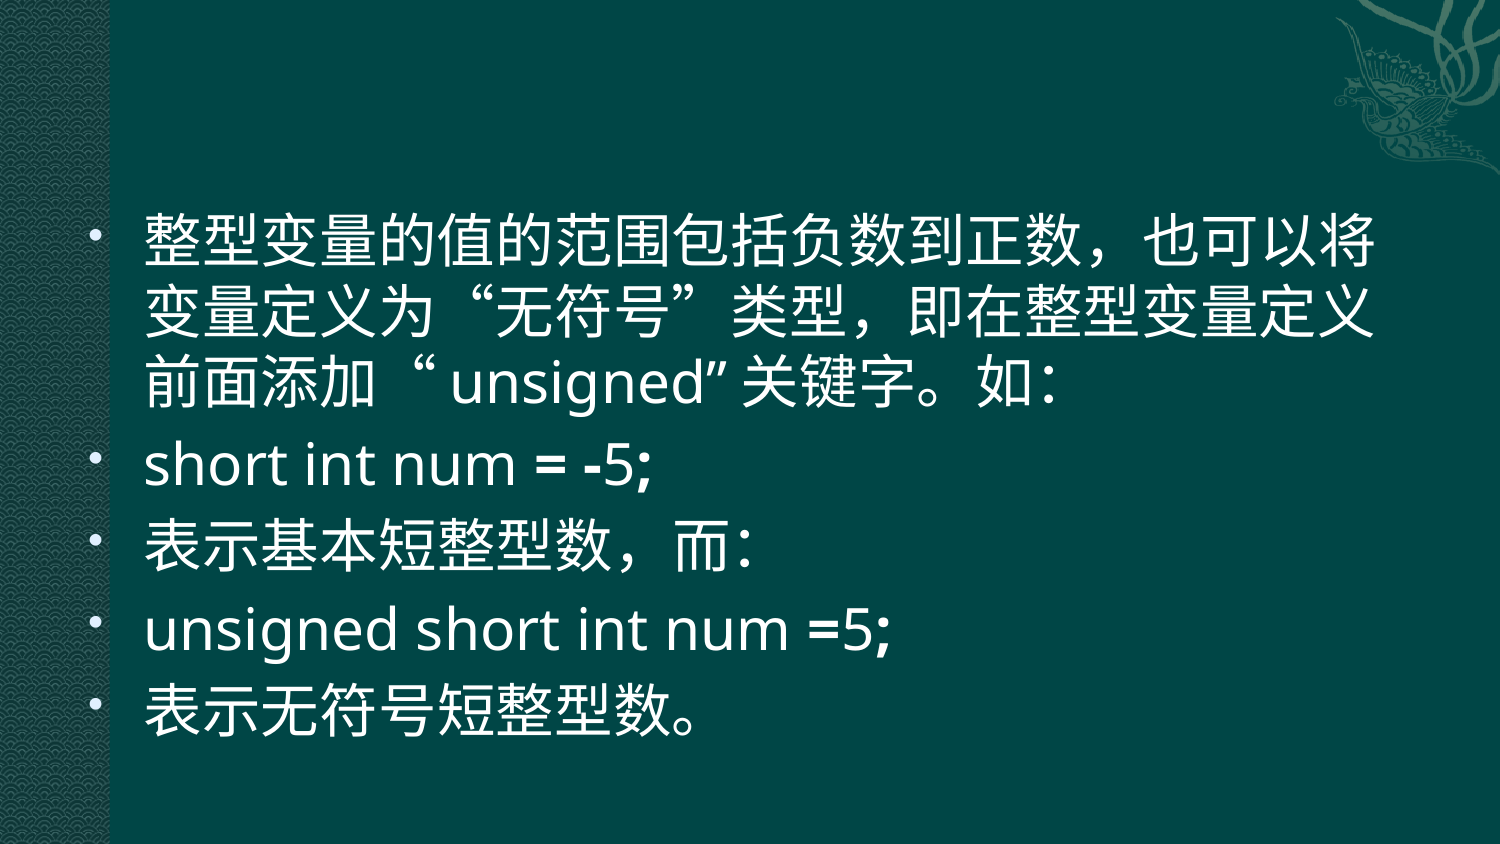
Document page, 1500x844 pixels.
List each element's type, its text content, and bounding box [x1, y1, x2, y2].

list 整型变量的值的范围包括负数到正数，也可以将变量定义为“无符号”类型，即在整型变量定义前面添加“unsigned”关键字。如： short int num = -5; 表示基本短整型数，而： unsigned short int num =5; 表示无符号短整型数。 [75, 196, 1425, 754]
picture [0, 0, 110, 844]
